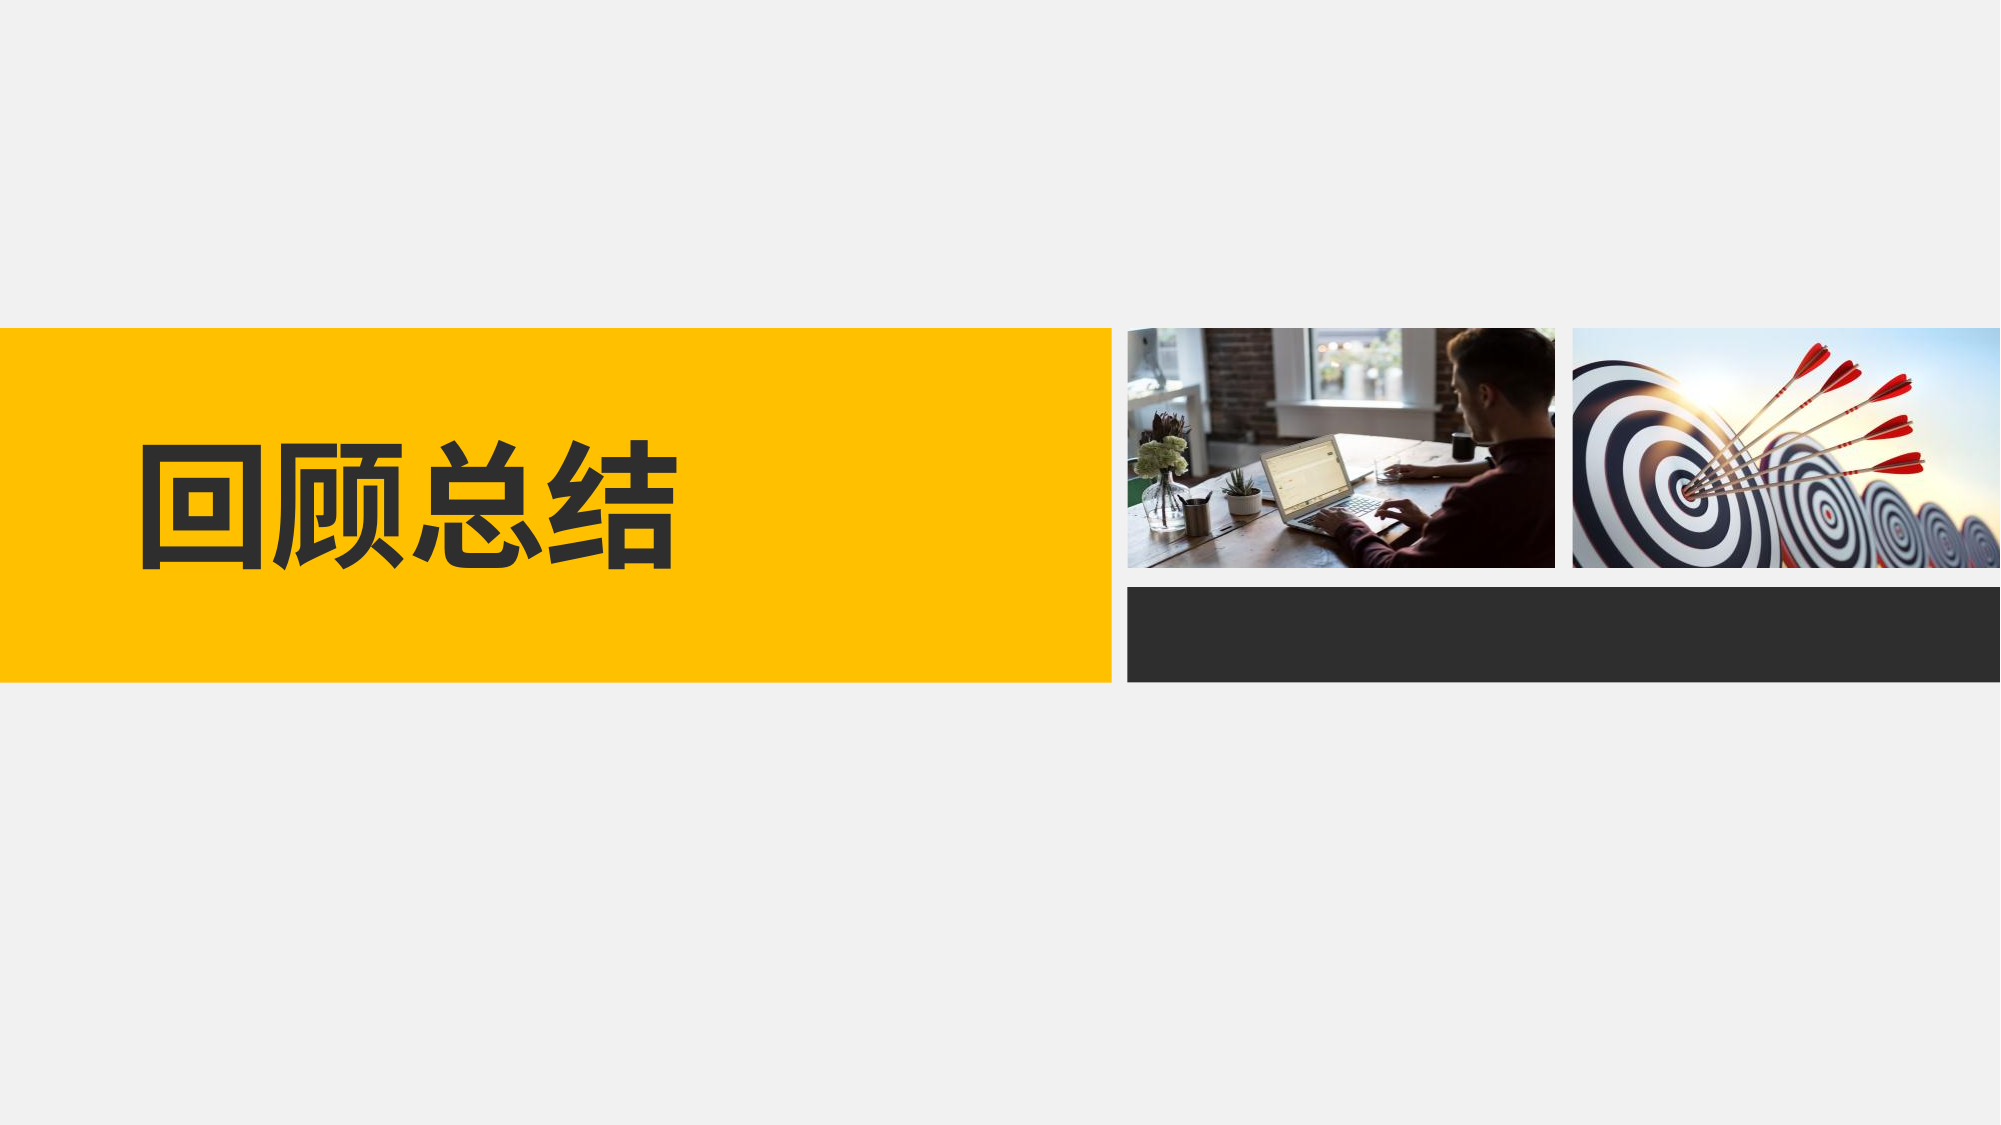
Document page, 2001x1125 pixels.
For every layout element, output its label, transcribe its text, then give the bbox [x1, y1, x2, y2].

text_box 回顾总结 [133, 420, 1450, 586]
text_box [0, 326, 1114, 685]
text_box [1125, 326, 1557, 570]
text_box [1125, 585, 2000, 685]
picture [0, 0, 2001, 1125]
text_box [1571, 326, 2000, 570]
